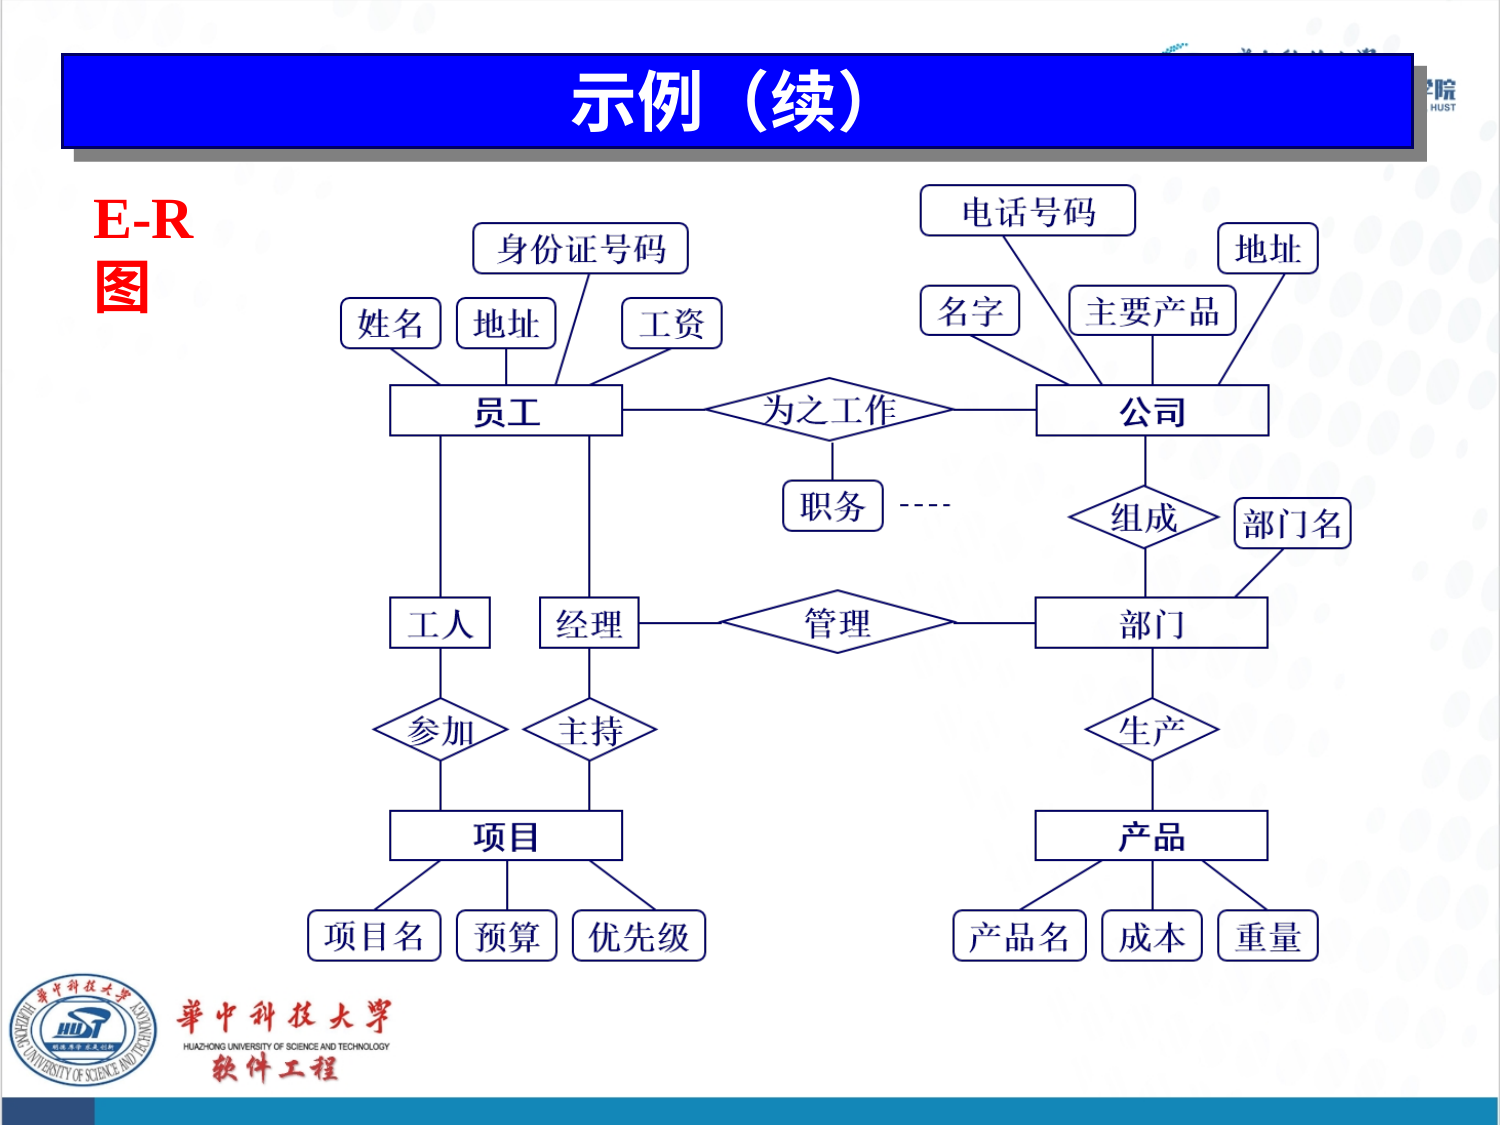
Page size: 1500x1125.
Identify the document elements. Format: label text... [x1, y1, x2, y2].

picture [0, 0, 1500, 1125]
title 示例（续） [61, 53, 1414, 149]
text_box E-R图 [78, 172, 278, 328]
